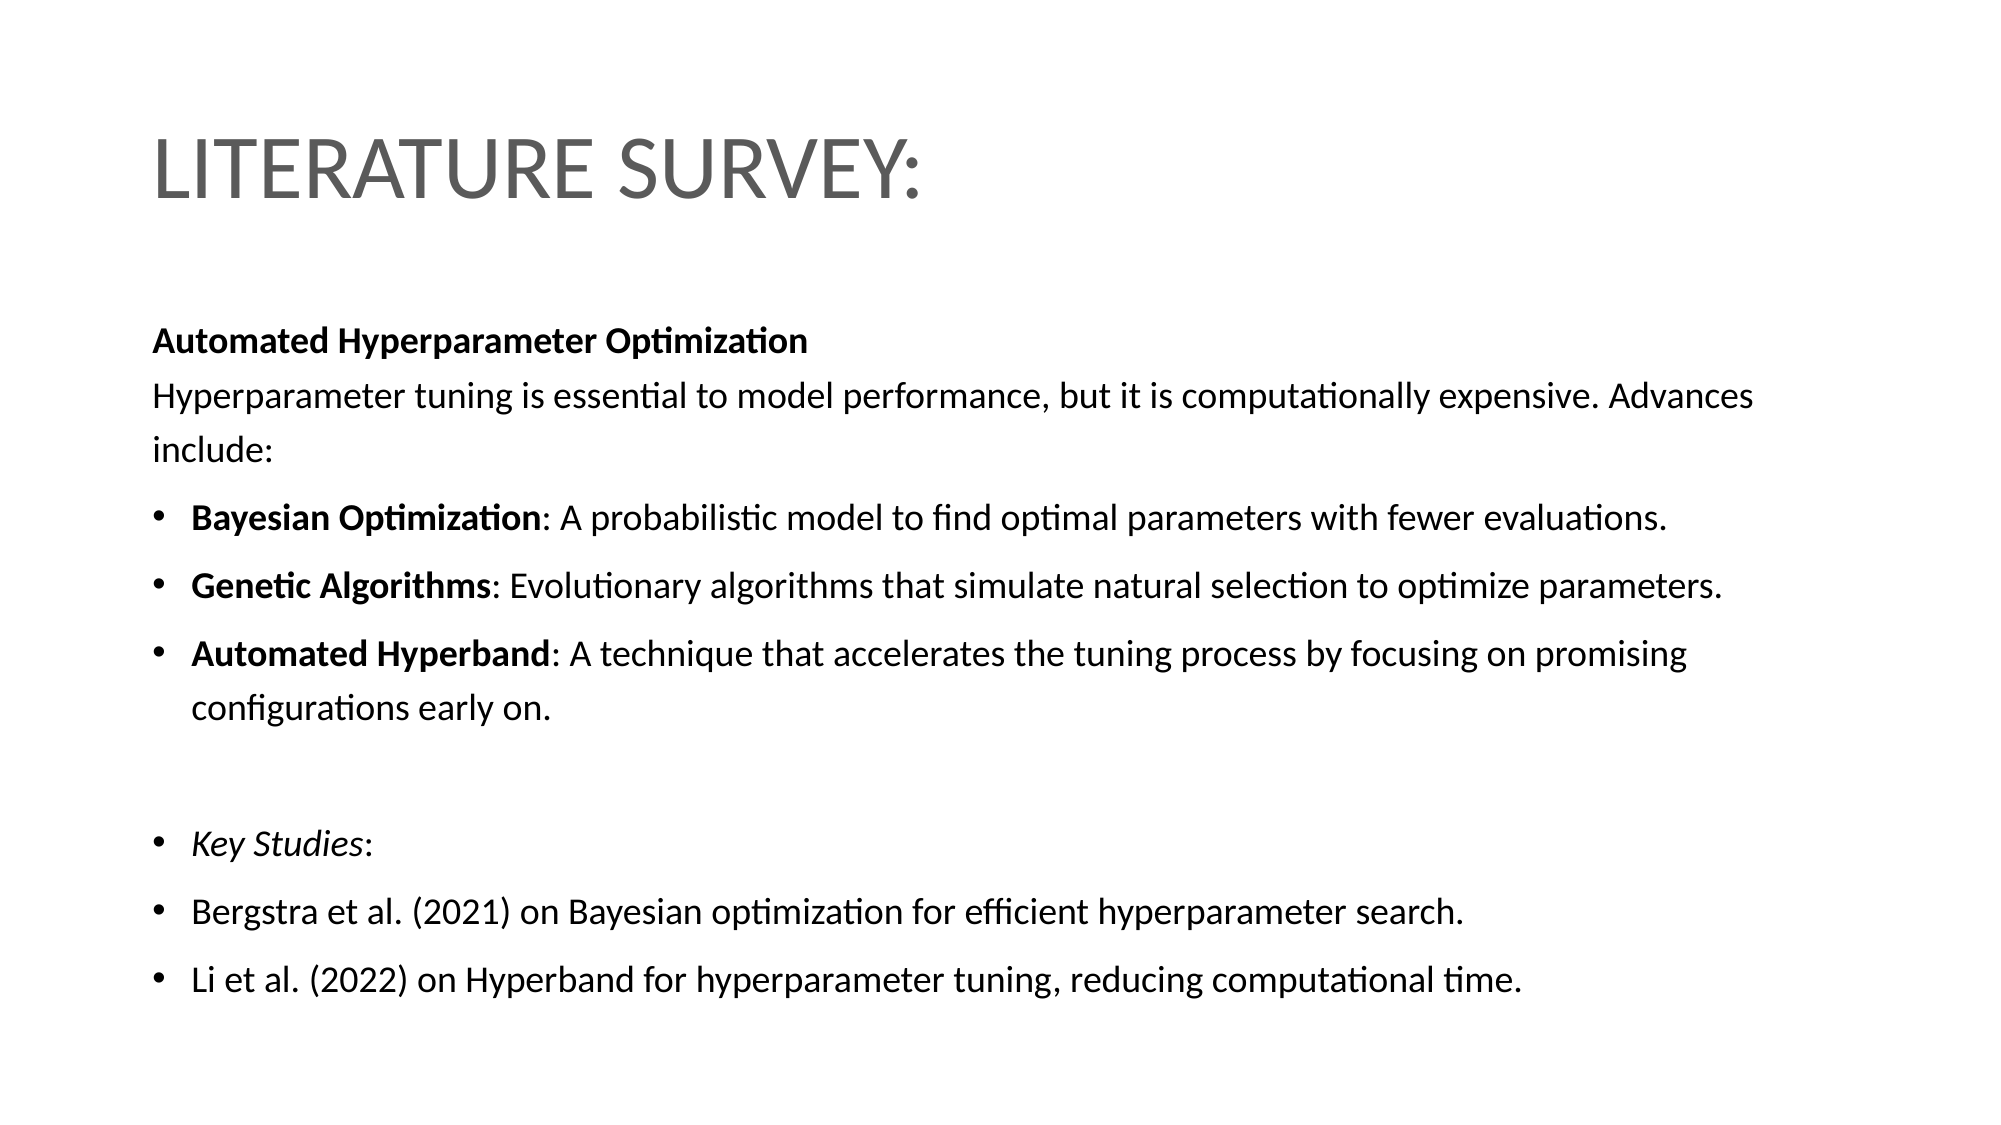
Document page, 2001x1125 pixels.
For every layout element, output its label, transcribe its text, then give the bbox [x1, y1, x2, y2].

list Automated Hyperparameter Optimization Hyperparameter tuning is essential to model performance, but it is computationally expensive. Advances include: Bayesian Optimization: A probabilistic model to find optimal parameters with fewer evaluations. Genetic Algorithms: Evolutionary algorithms that simulate natural selection to optimize parameters. Automated Hyperband: A technique that accelerates the tuning process by focusing on promising configurations early on. Key Studies: Bergstra et al. (2021) on Bayesian optimization for efficient hyperparameter search. Li et al. (2022) on Hyperband for hyperparameter tuning, reducing computational time. [137, 299, 1863, 1014]
title LITERATURE SURVEY: [137, 59, 1863, 278]
